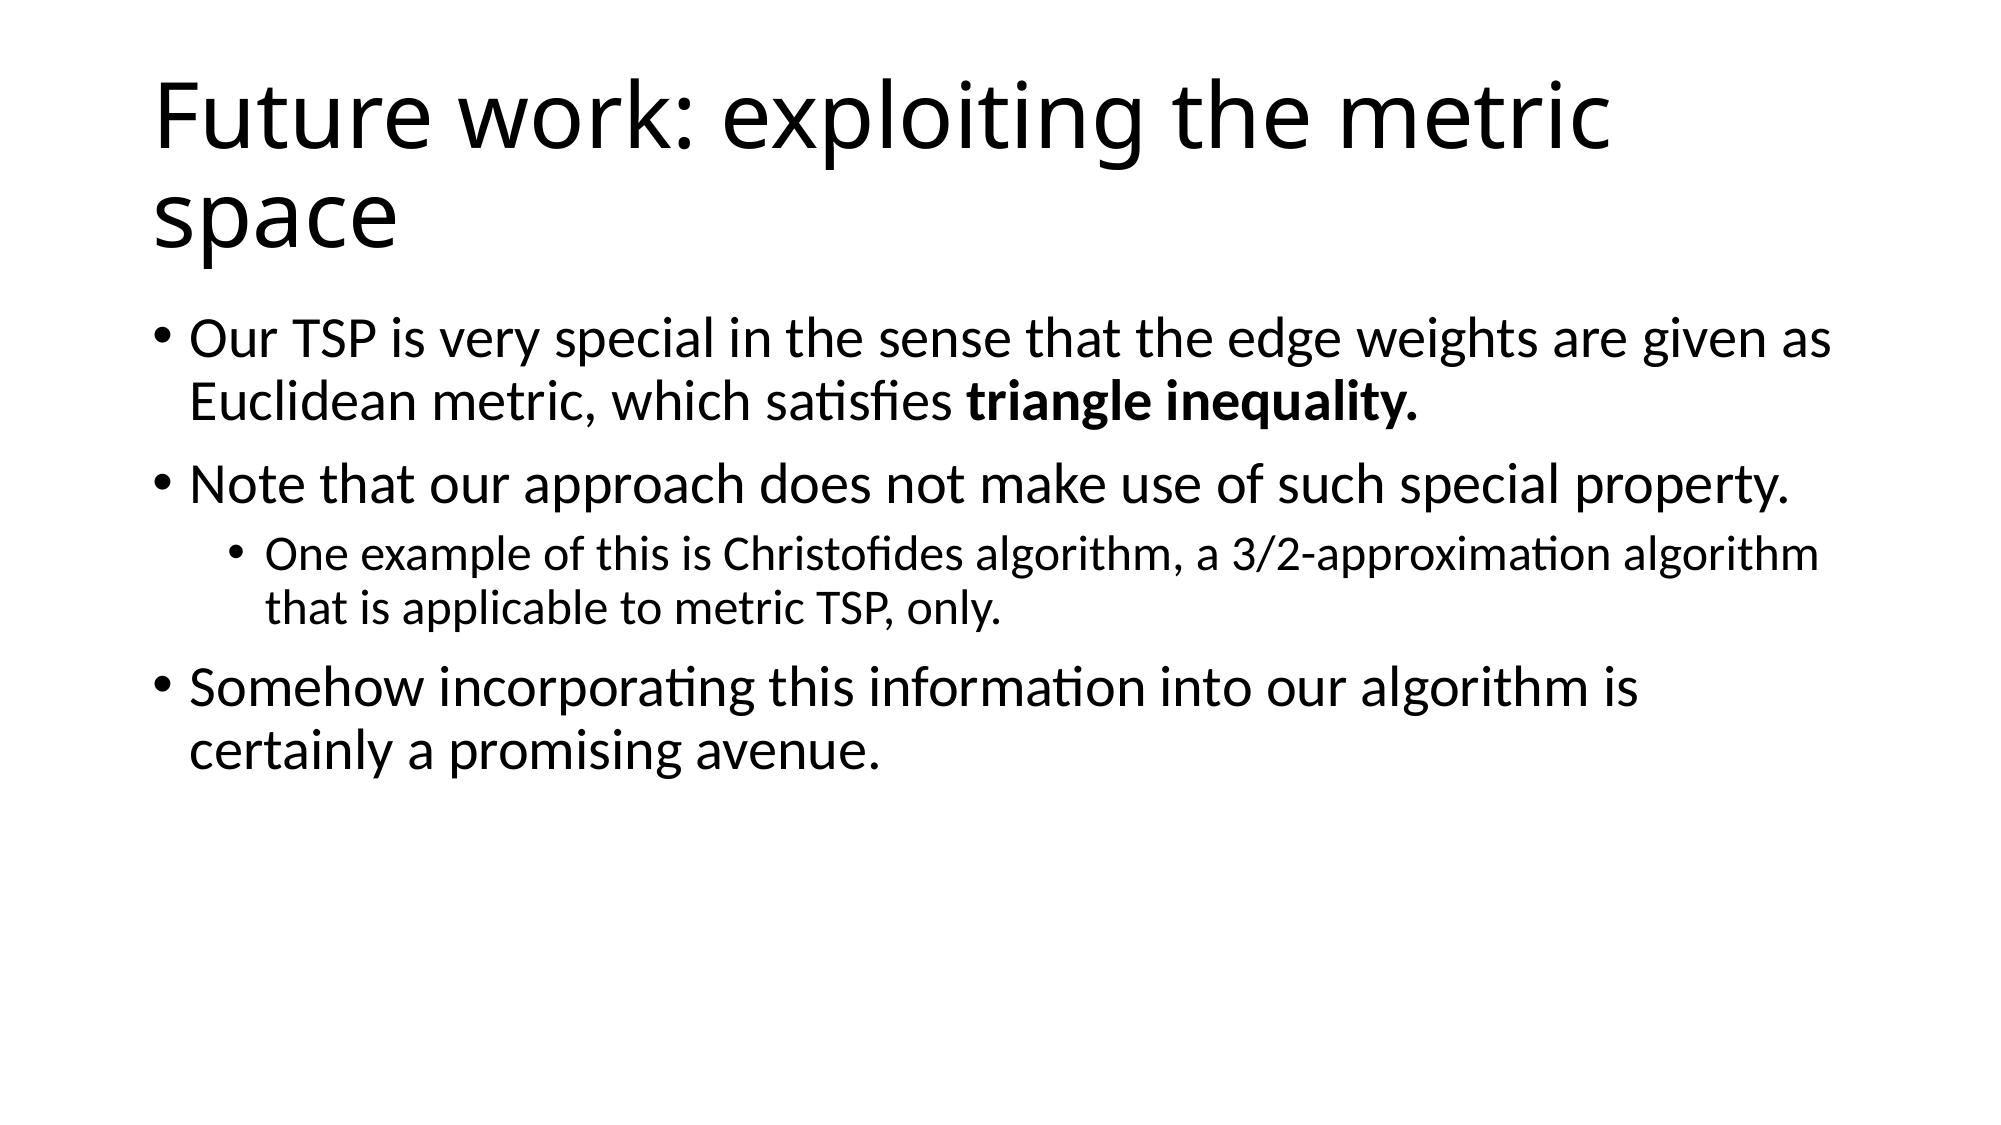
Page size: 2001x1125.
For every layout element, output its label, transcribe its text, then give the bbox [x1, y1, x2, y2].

title Future work: exploiting the metric space [137, 59, 1863, 278]
list Our TSP is very special in the sense that the edge weights are given as Euclidean metric, which satisfies triangle inequality. Note that our approach does not make use of such special property. One example of this is Christofides algorithm, a 3/2-approximation algorithm that is applicable to metric TSP, only. Somehow incorporating this information into our algorithm is certainly a promising avenue. [137, 299, 1863, 1014]
